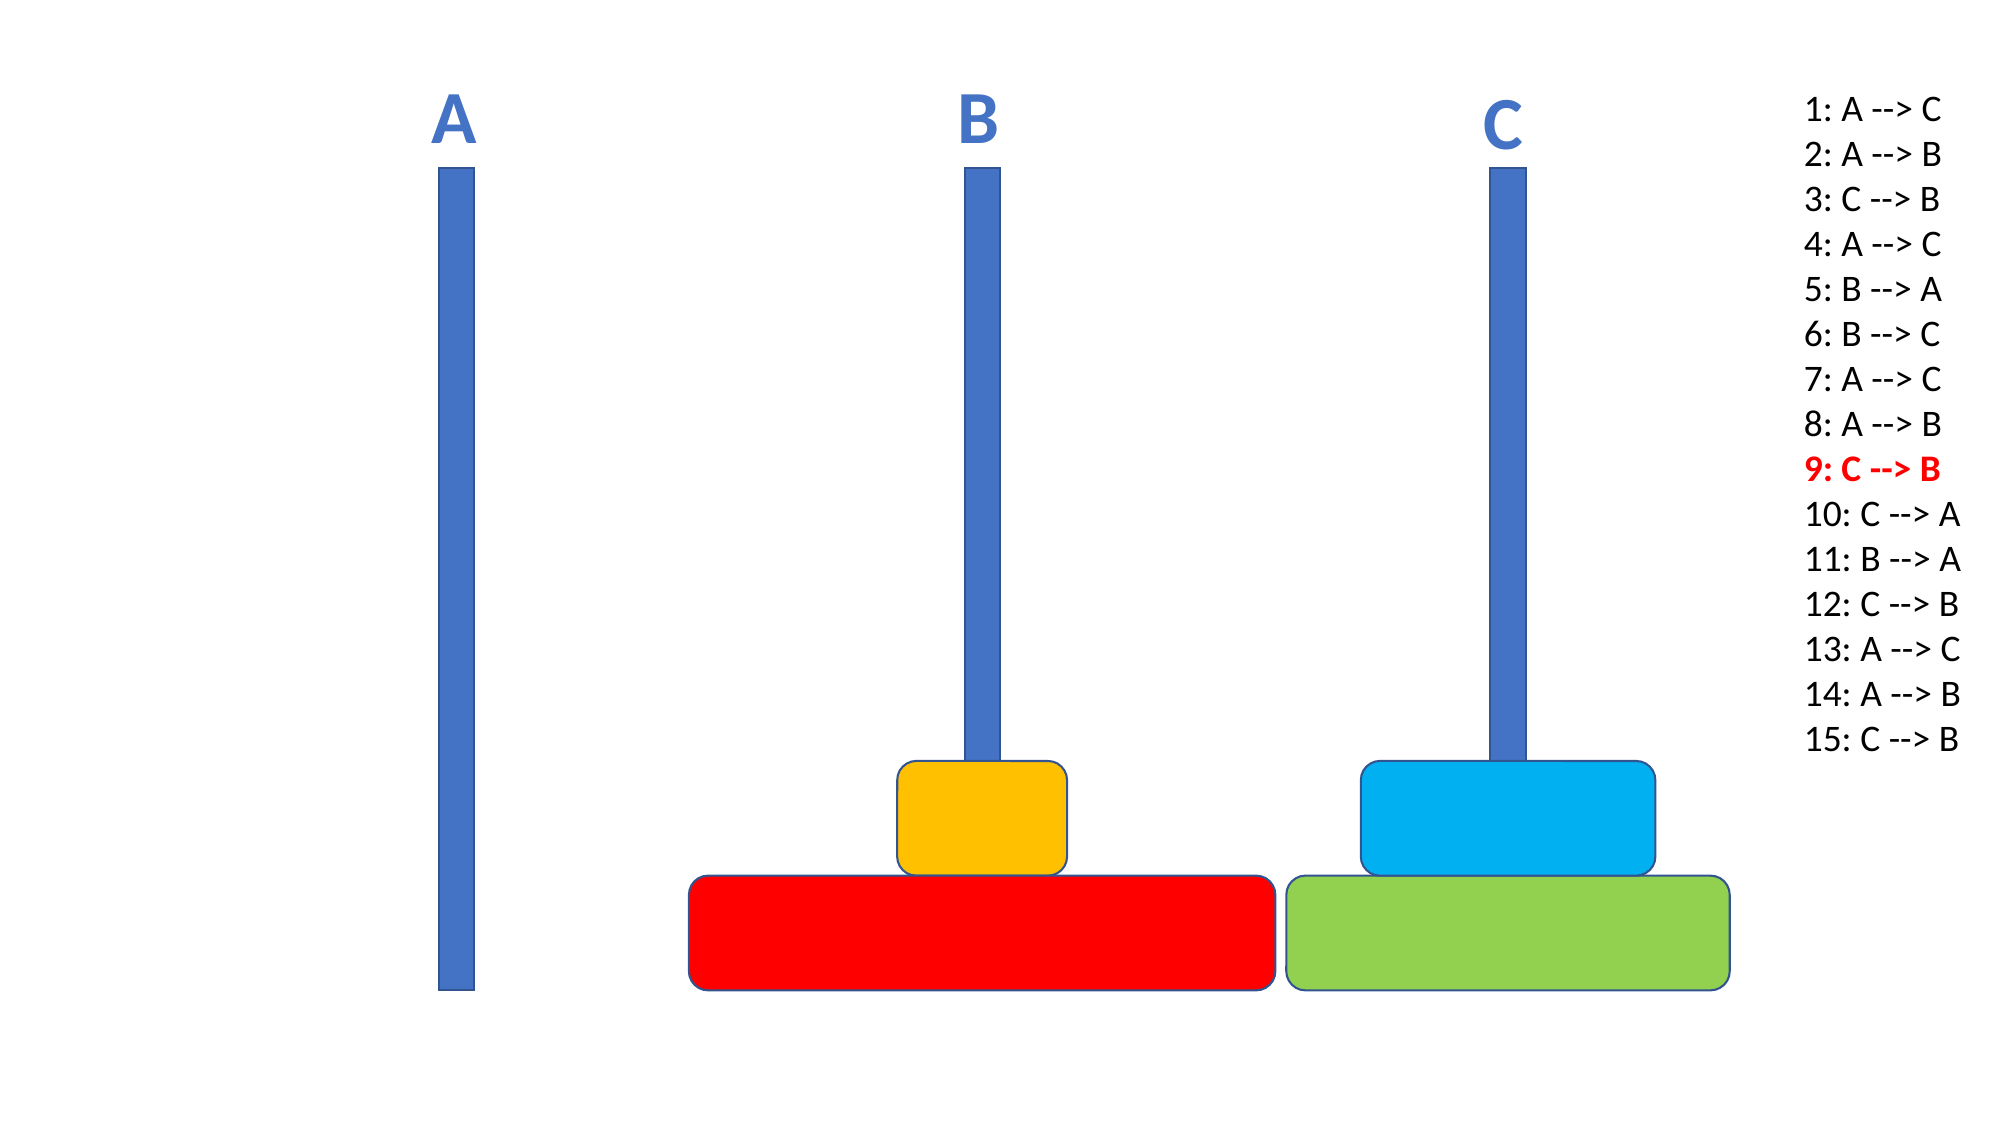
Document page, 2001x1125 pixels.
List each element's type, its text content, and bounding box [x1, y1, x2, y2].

text_box [896, 759, 1069, 874]
text_box A [416, 61, 497, 167]
text_box 1: A --> C 2: A --> B 3: C --> B 4: A --> C 5: B --> A 6: B --> C 7: A --> C 8: A --> B 9: C --> B 10: C --> A 11: B --> A 12: C --> B 13: A --> C 14: A --> B 15: C --> B [1789, 77, 1990, 767]
text_box [1489, 172, 1527, 759]
text_box B [942, 61, 1022, 167]
text_box [964, 167, 1001, 759]
text_box [438, 167, 475, 991]
text_box [1285, 874, 1731, 992]
text_box [687, 874, 1277, 992]
text_box C [1468, 66, 1548, 172]
text_box [1359, 759, 1657, 877]
